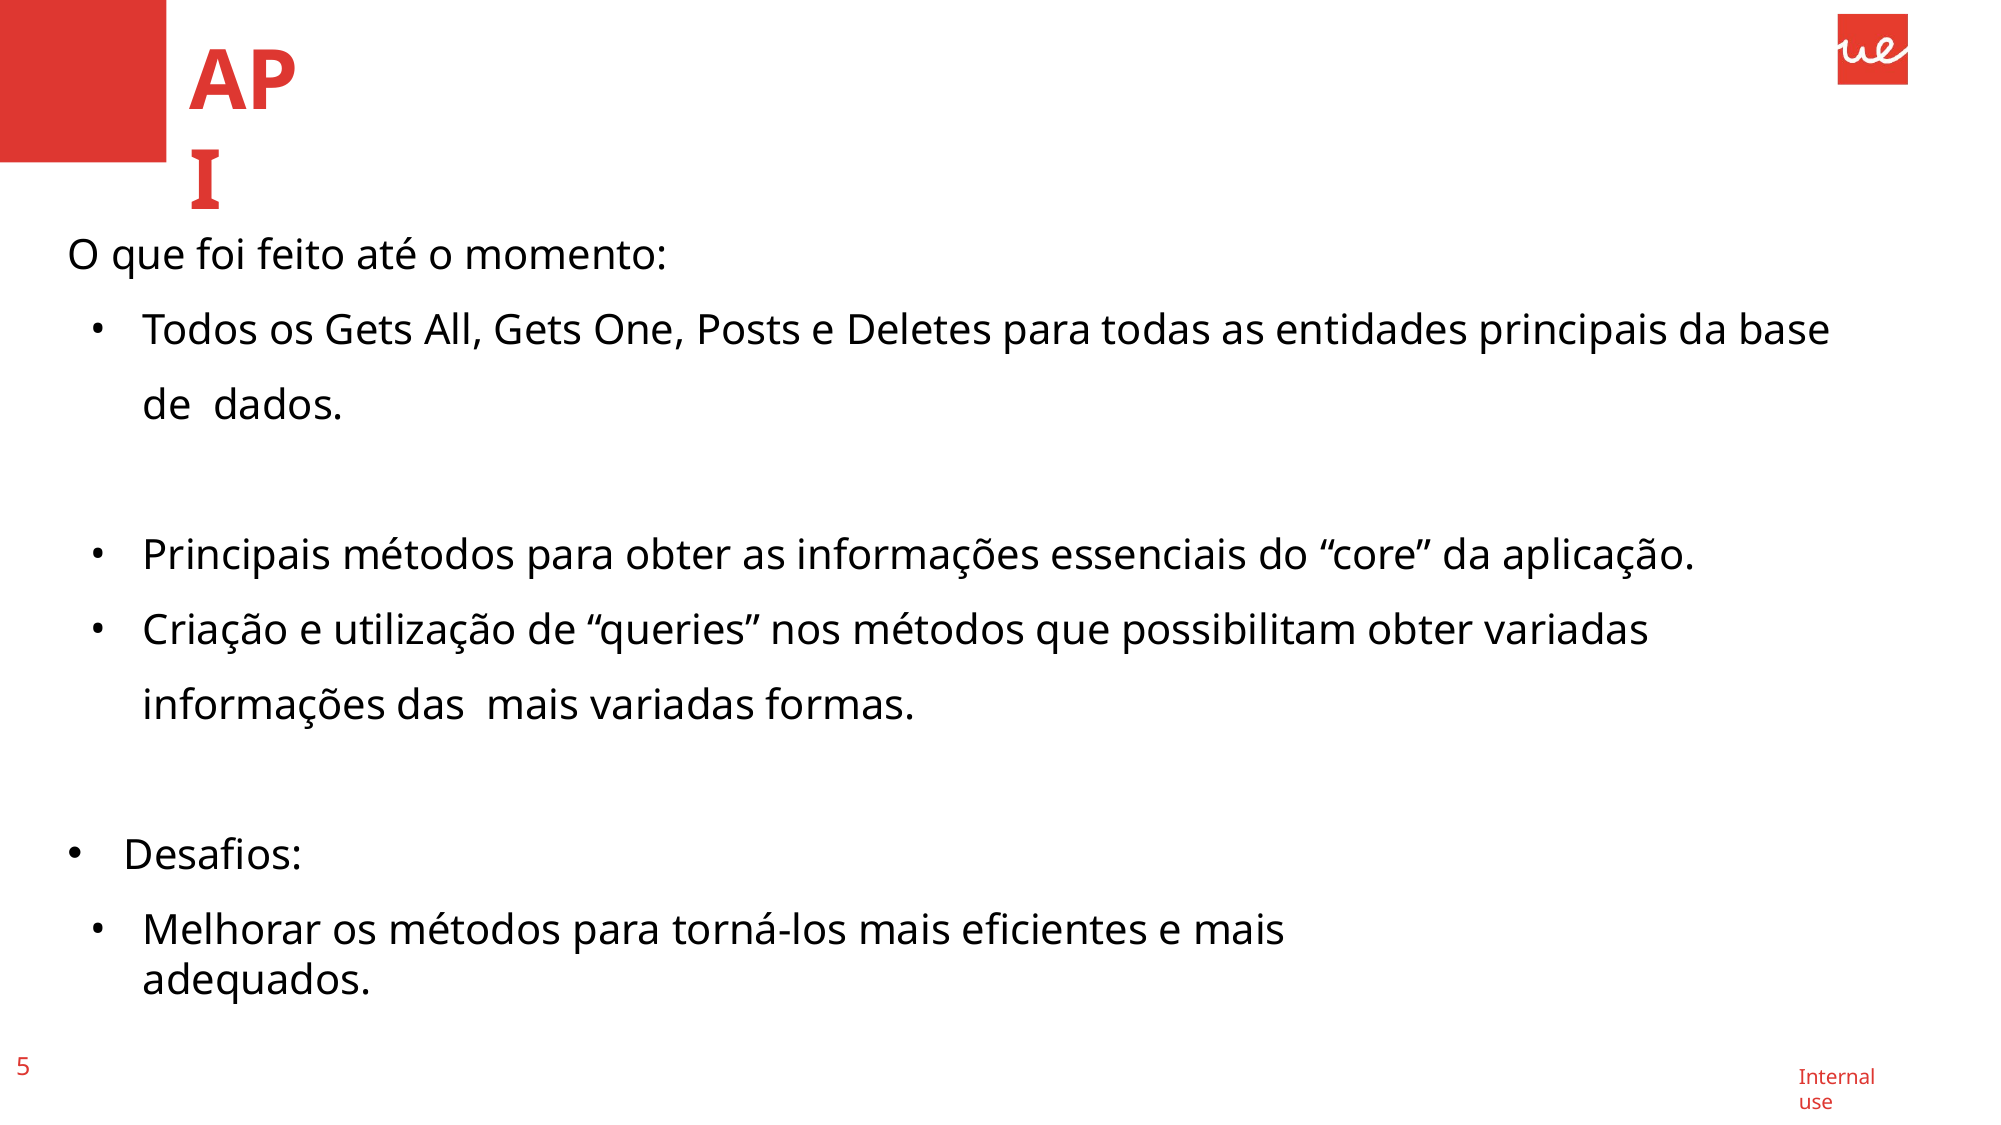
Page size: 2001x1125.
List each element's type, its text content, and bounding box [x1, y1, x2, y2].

picture [1836, 5, 1914, 92]
footer Internal use [1796, 1062, 1912, 1125]
title API [187, 24, 317, 200]
text_box O que foi feito até o momento: Todos os Gets All, Gets One, Posts e Deletes para todas as entidades principais da base de dados. Principais métodos para obter as informações essenciais do “core” da aplicação. Criação e utilização de “queries” nos métodos que possibilitam obter variadas informações das mais variadas formas. Desafios: Melhorar os métodos para torná-los mais eficientes e mais adequados. [65, 200, 1832, 1003]
slide_number 5 [9, 1049, 36, 1125]
